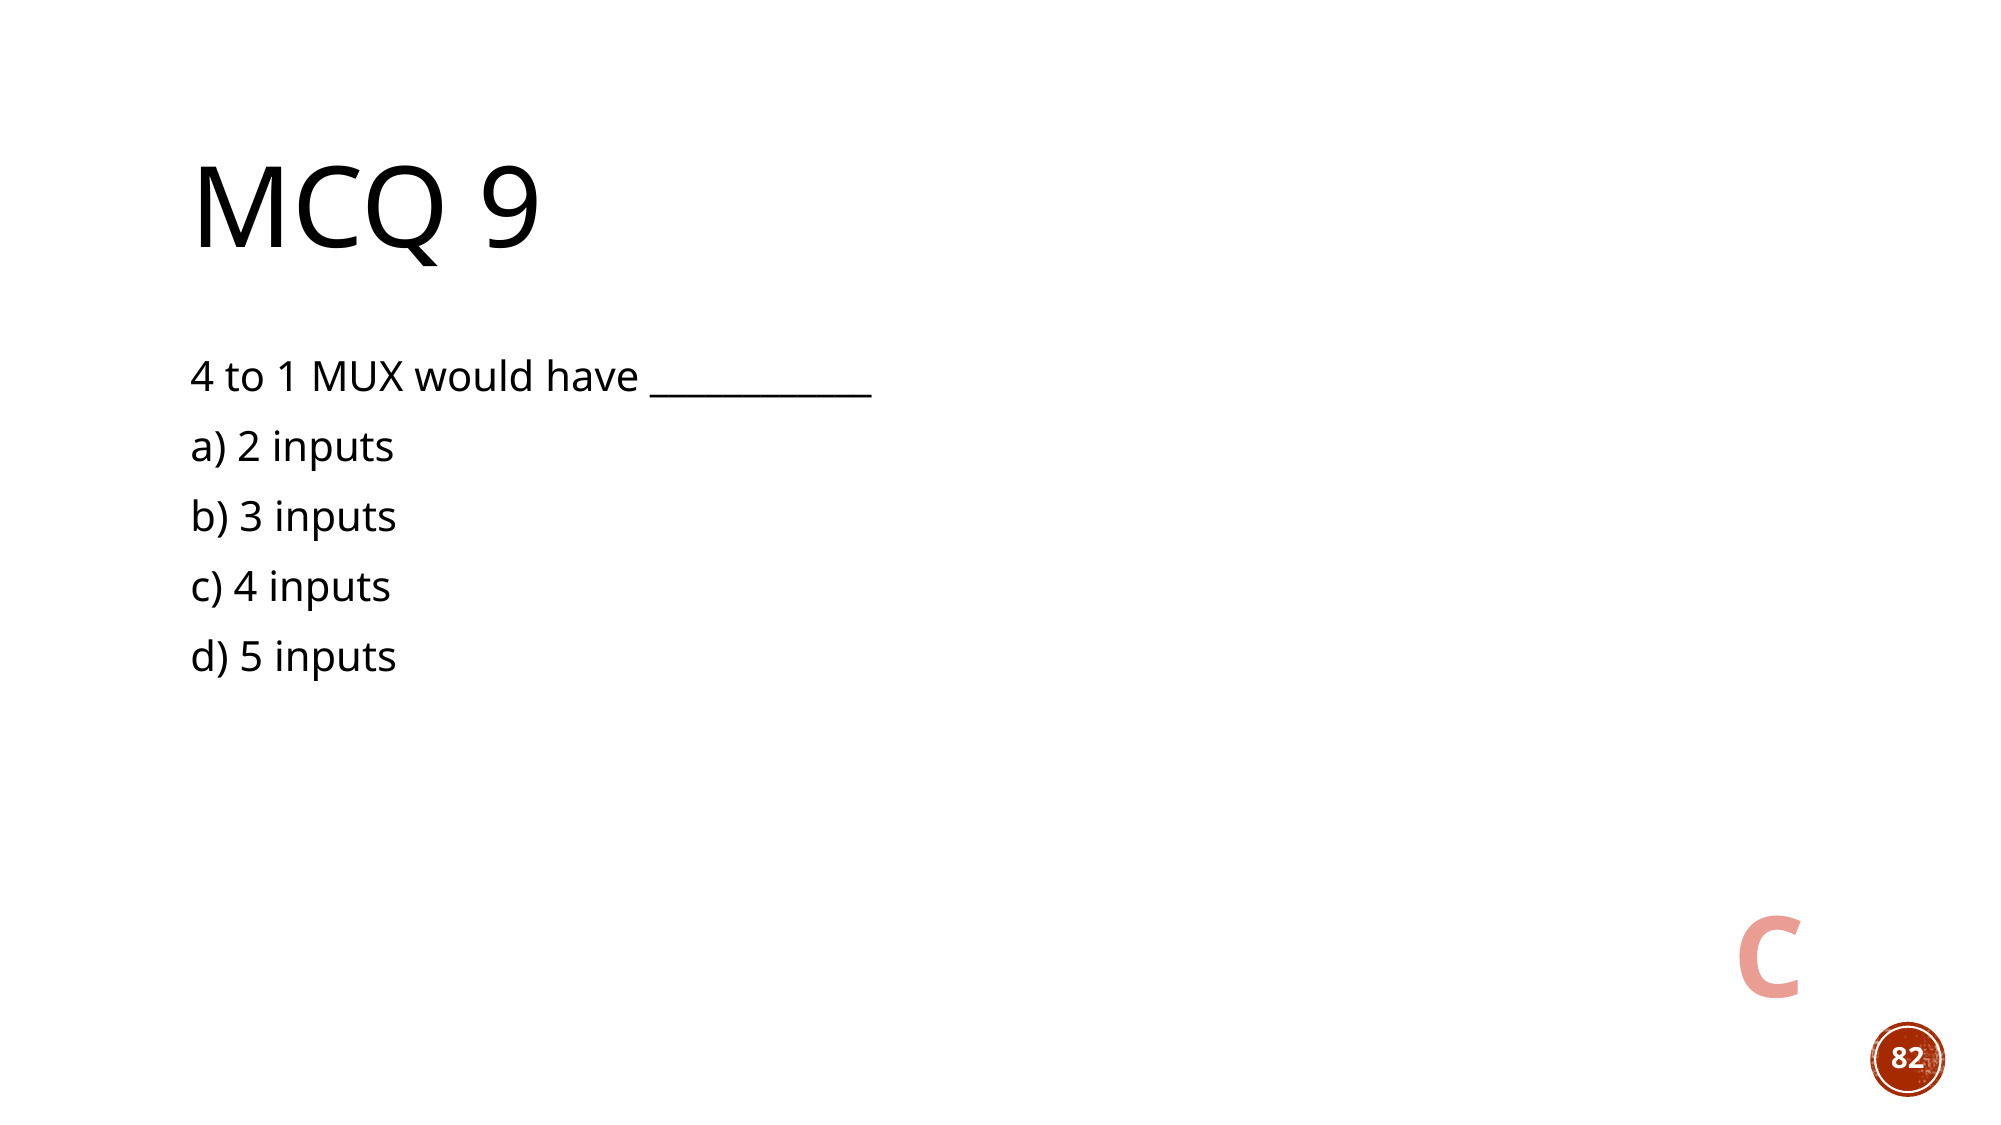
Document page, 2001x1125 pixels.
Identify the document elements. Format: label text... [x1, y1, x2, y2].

title MCQ 9 [175, 79, 1826, 344]
list 4 to 1 MUX would have ____________ a) 2 inputs b) 3 inputs c) 4 inputs d) 5 inputs [175, 348, 1826, 1013]
slide_number 82 [1855, 1028, 1961, 1089]
text_box C [1718, 877, 1821, 1028]
